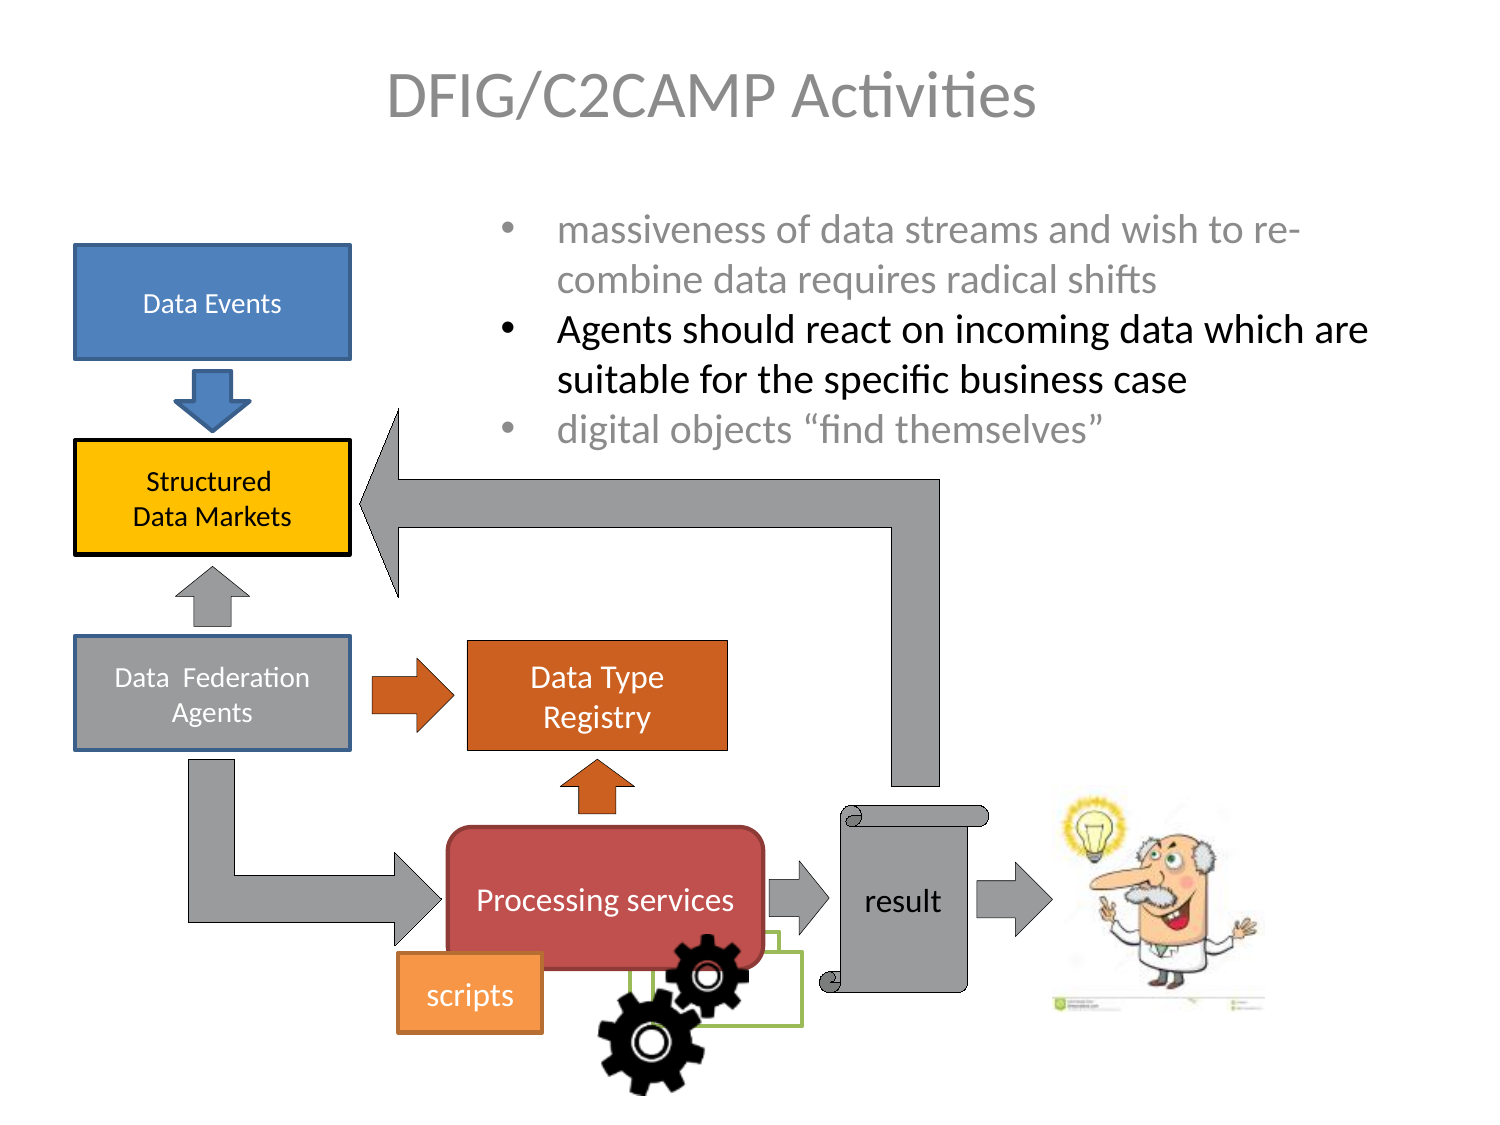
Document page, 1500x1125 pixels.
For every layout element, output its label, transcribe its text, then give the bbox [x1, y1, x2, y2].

picture [596, 934, 749, 1096]
text_box result [849, 871, 957, 927]
text_box [370, 656, 457, 735]
text_box [173, 369, 252, 433]
text_box [819, 805, 989, 993]
text_box [359, 408, 940, 787]
text_box [974, 860, 1047, 939]
text_box scripts [396, 951, 544, 1035]
text_box [173, 564, 252, 629]
text_box Data Events [73, 243, 352, 361]
text_box [188, 759, 442, 946]
text_box [766, 858, 831, 938]
text_box Data Type Registry [465, 639, 730, 752]
text_box [558, 757, 637, 816]
text_box massiveness of data streams and wish to re-combine data requires radical shifts Agents should react on incoming data which are suitable for the specific business case digital objects “find themselves” [485, 194, 1426, 457]
picture [1052, 785, 1265, 1013]
text_box [753, 950, 804, 1028]
subtitle DFIG/C2CAMP Activities [194, 42, 1245, 173]
text_box Data Federation Agents [73, 634, 352, 752]
text_box Structured Data Markets [73, 438, 352, 557]
text_box Processing services [445, 824, 766, 972]
text_box [766, 930, 781, 950]
